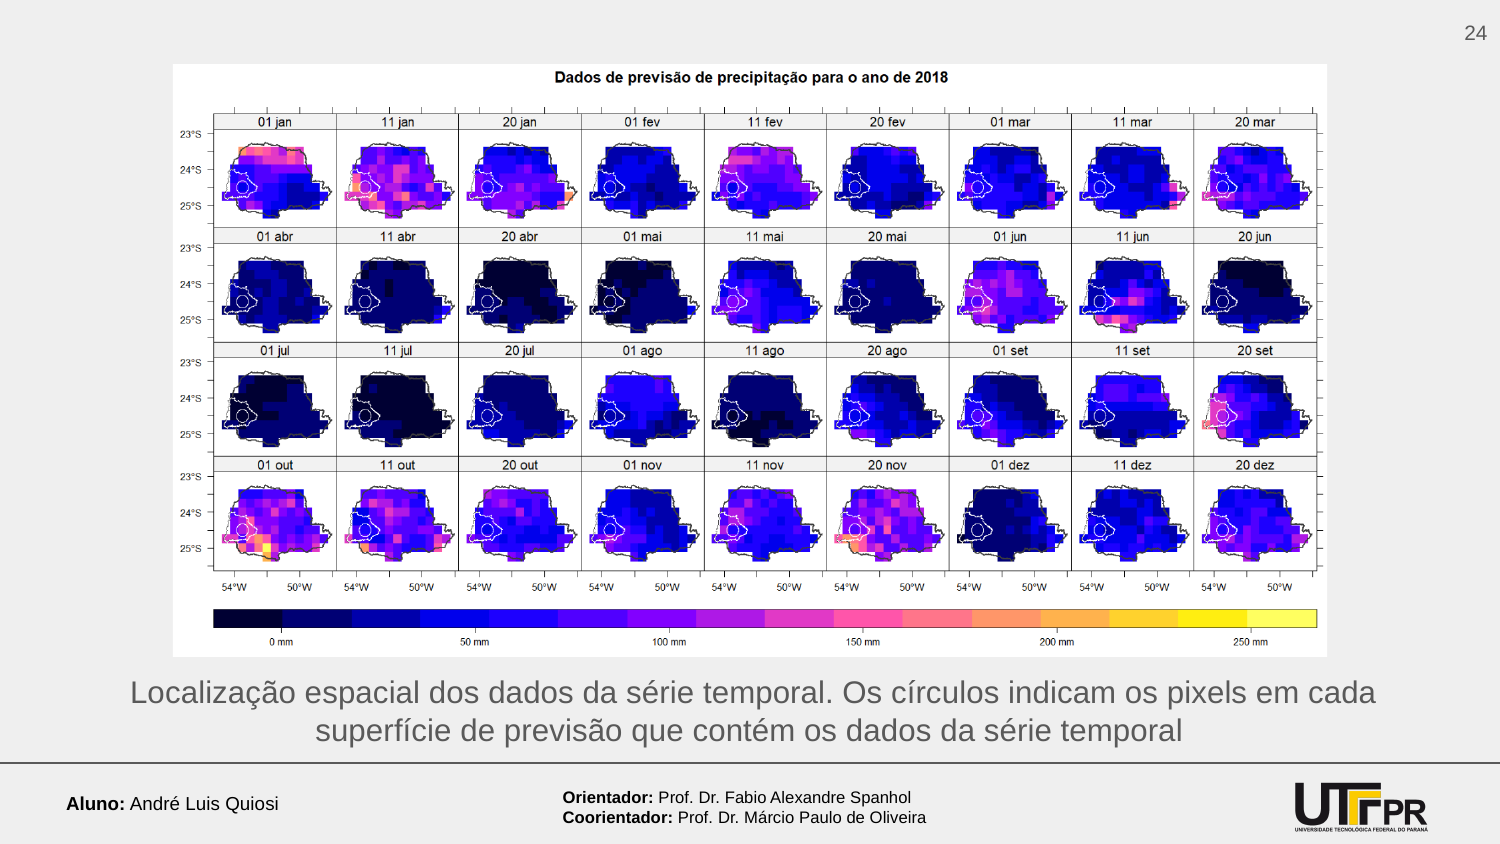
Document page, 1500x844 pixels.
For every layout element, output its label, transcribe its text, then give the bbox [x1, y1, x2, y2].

picture [172, 64, 1328, 658]
list Localização espacial dos dados da série temporal. Os círculos indicam os pixels em cada superfície de previsão que contém os dados da série temporal [48, 457, 1452, 844]
slide_number ‹#› [1412, 0, 1500, 65]
